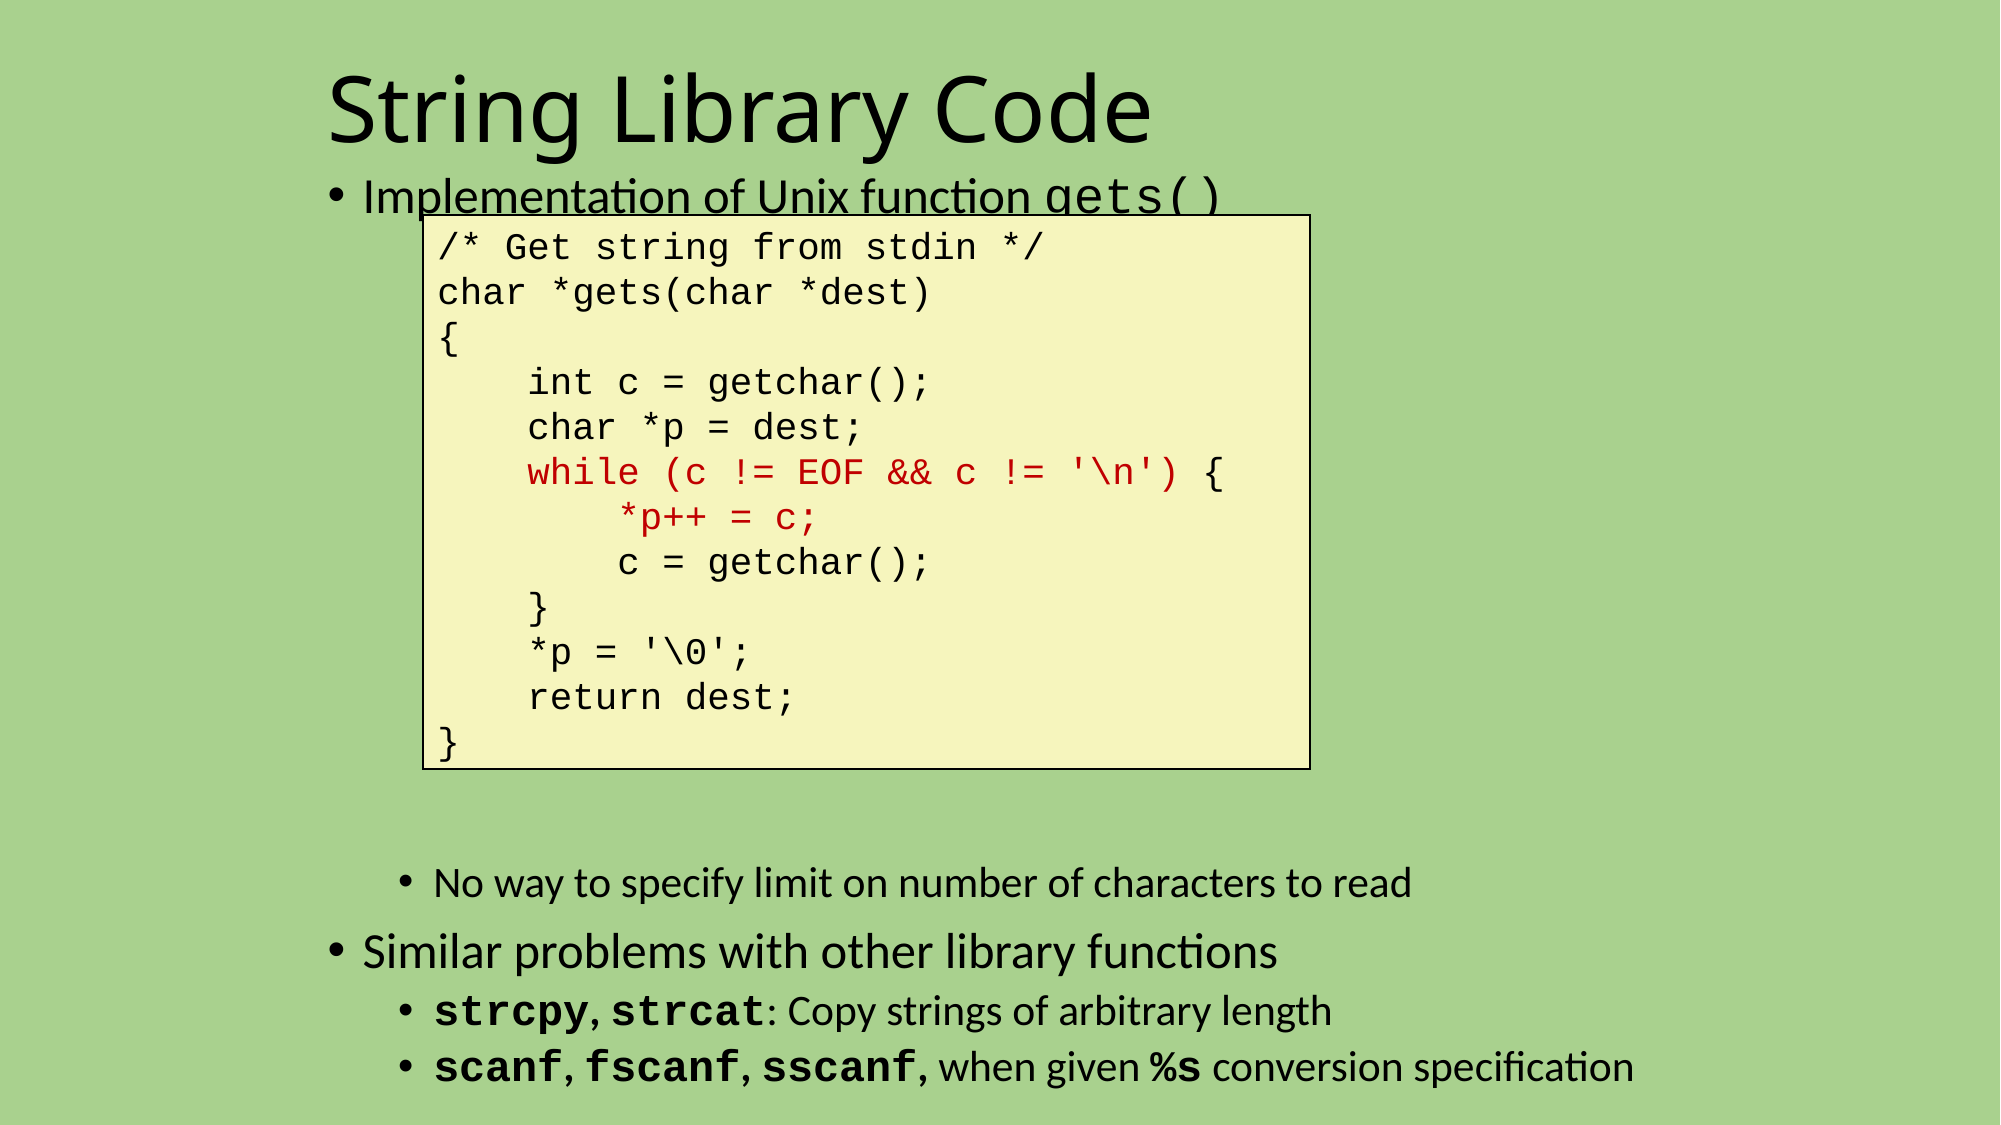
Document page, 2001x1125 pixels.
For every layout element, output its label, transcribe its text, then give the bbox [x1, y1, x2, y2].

text_box /* Get string from stdin */ char *gets(char *dest) { int c = getchar(); char *p = dest; while (c != EOF && c != '\n') { *p++ = c; c = getchar(); } *p = '\0'; return dest; } [422, 214, 1311, 770]
list Implementation of Unix function gets() No way to specify limit on number of characters to read Similar problems with other library functions strcpy, strcat: Copy strings of arbitrary length scanf, fscanf, sscanf, when given %s conversion specification [312, 162, 1650, 1113]
title String Library Code [312, 50, 1558, 162]
